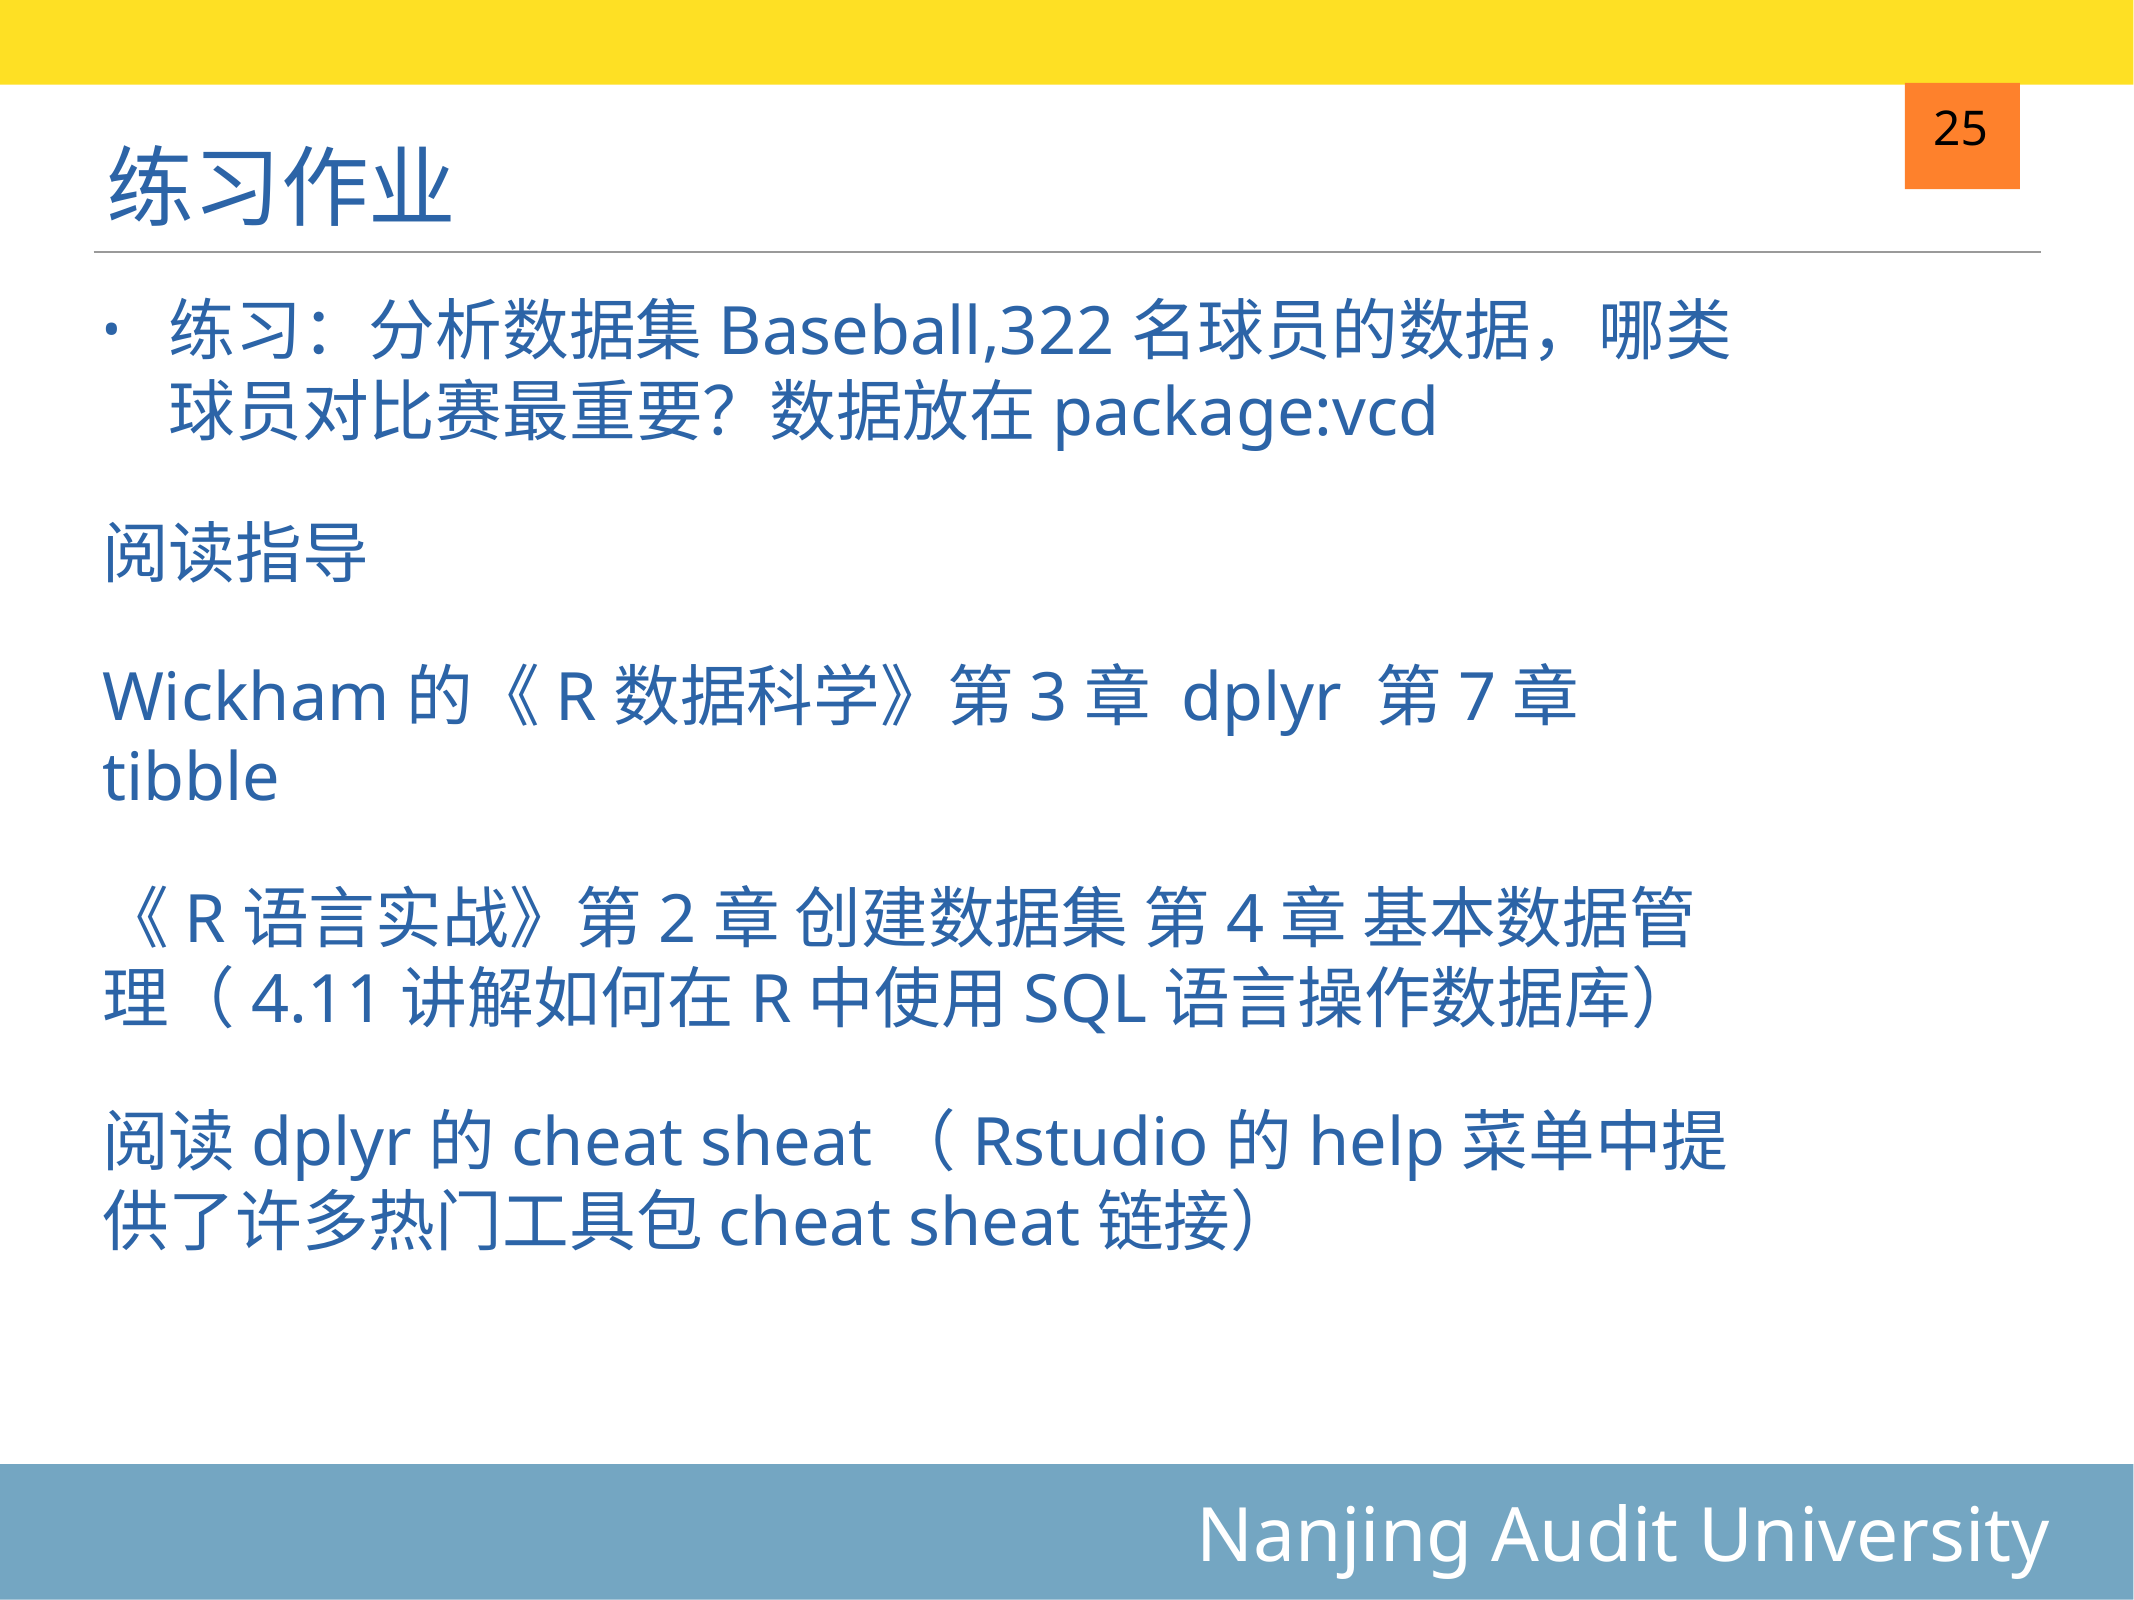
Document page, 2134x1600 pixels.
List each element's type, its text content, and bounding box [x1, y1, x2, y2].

list 练习：分析数据集Baseball,322名球员的数据，哪类球员对比赛最重要？数据放在package:vcd 阅读指导 Wickham的《R数据科学》第3章 dplyr 第7章 tibble 《R语言实战》第2章 创建数据集 第4章 基本数据管理（4.11讲解如何在R中使用SQL语言操作数据库） 阅读dplyr的cheat sheat（Rstudio的help菜单中提供了许多热门工具包cheat sheat链接） [93, 279, 1767, 1452]
title 练习作业 [97, 89, 1827, 246]
slide_number 25 [1923, 96, 1997, 172]
